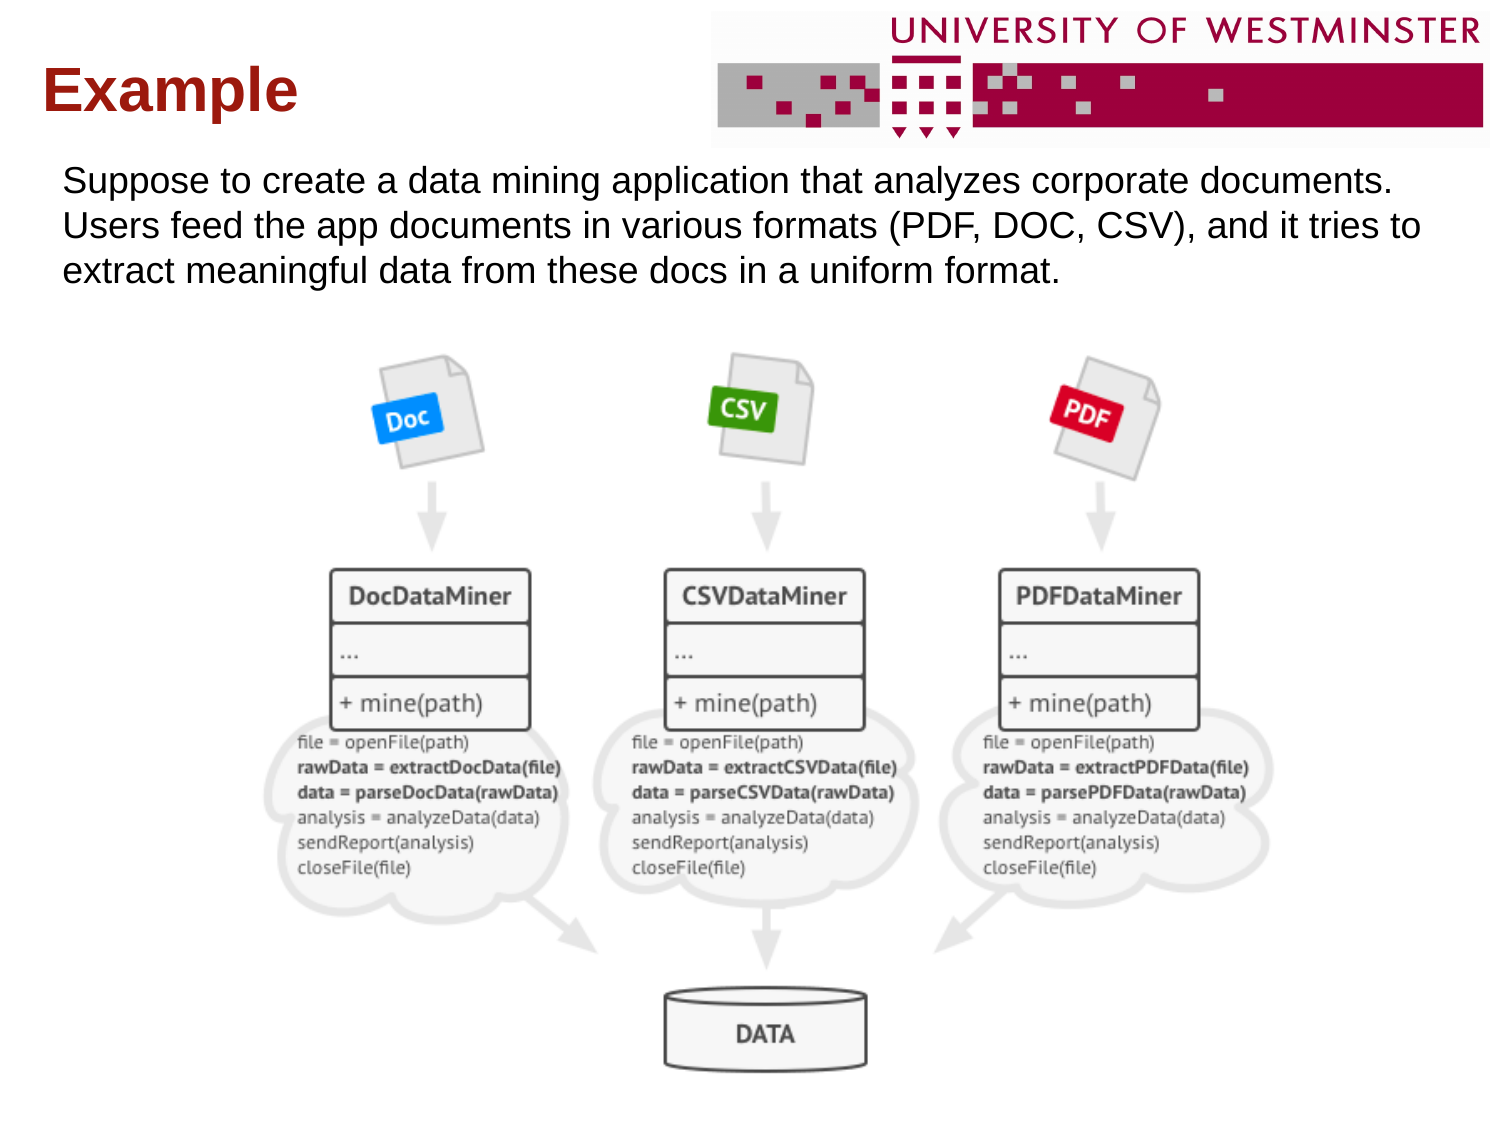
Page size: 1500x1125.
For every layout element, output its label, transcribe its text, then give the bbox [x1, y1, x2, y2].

picture [711, 11, 1490, 148]
picture [194, 303, 1353, 1096]
title Example [26, 41, 1421, 150]
text_box Suppose to create a data mining application that analyzes corporate documents. Users feed the app documents in various formats (PDF, DOC, CSV), and it tries to extract meaningful data from these docs in a uniform format. [47, 148, 1439, 299]
